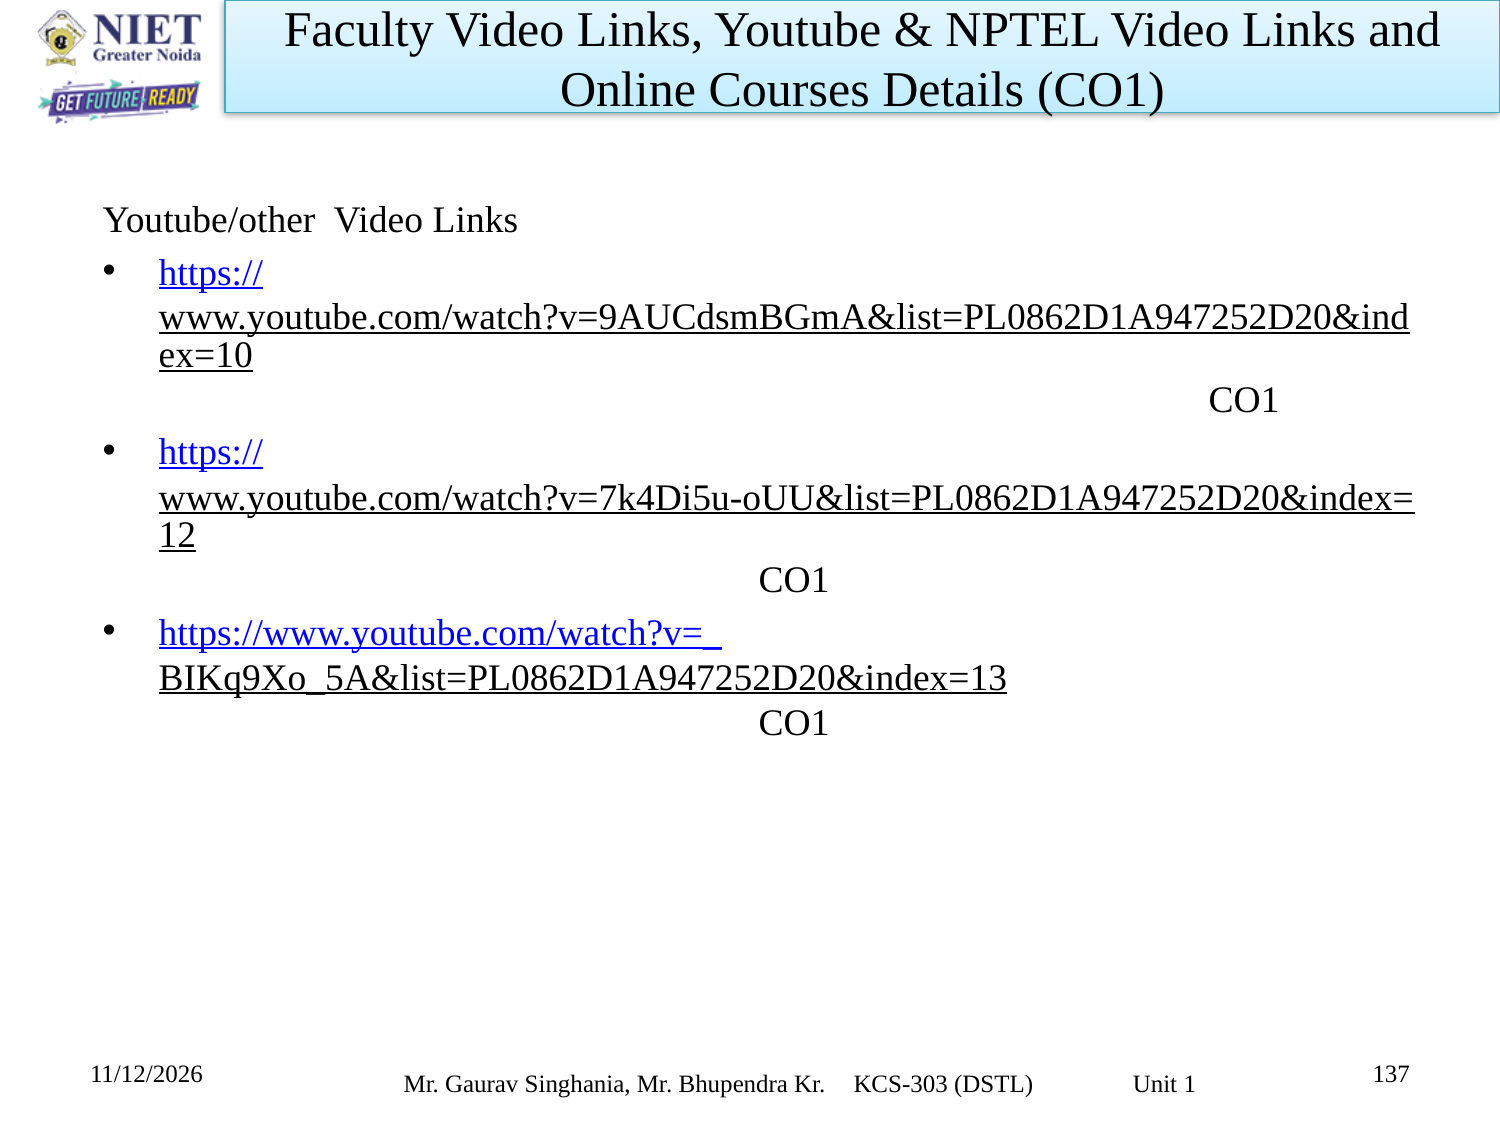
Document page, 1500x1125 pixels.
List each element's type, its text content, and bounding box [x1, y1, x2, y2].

list Youtube/other Video Links https://www.youtube.com/watch?v=9AUCdsmBGmA&list=PL0862D1A947252D20&index=10 CO1 https://www.youtube.com/watch?v=7k4Di5u-oUU&list=PL0862D1A947252D20&index=12 CO1 https://www.youtube.com/watch?v=_BIKq9Xo_5A&list=PL0862D1A947252D20&index=13 CO1 [87, 187, 1438, 930]
slide_number 137 [1074, 1042, 1425, 1103]
footer Mr. Gaurav Singhania, Mr. Bhupendra Kr. KCS-303 (DSTL) Unit 1 [387, 1052, 1213, 1113]
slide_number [75, 1042, 425, 1103]
text_box Faculty Video Links, Youtube & NPTEL Video Links and Online Courses Details (CO1) [238, 0, 1500, 113]
picture [0, 0, 238, 135]
